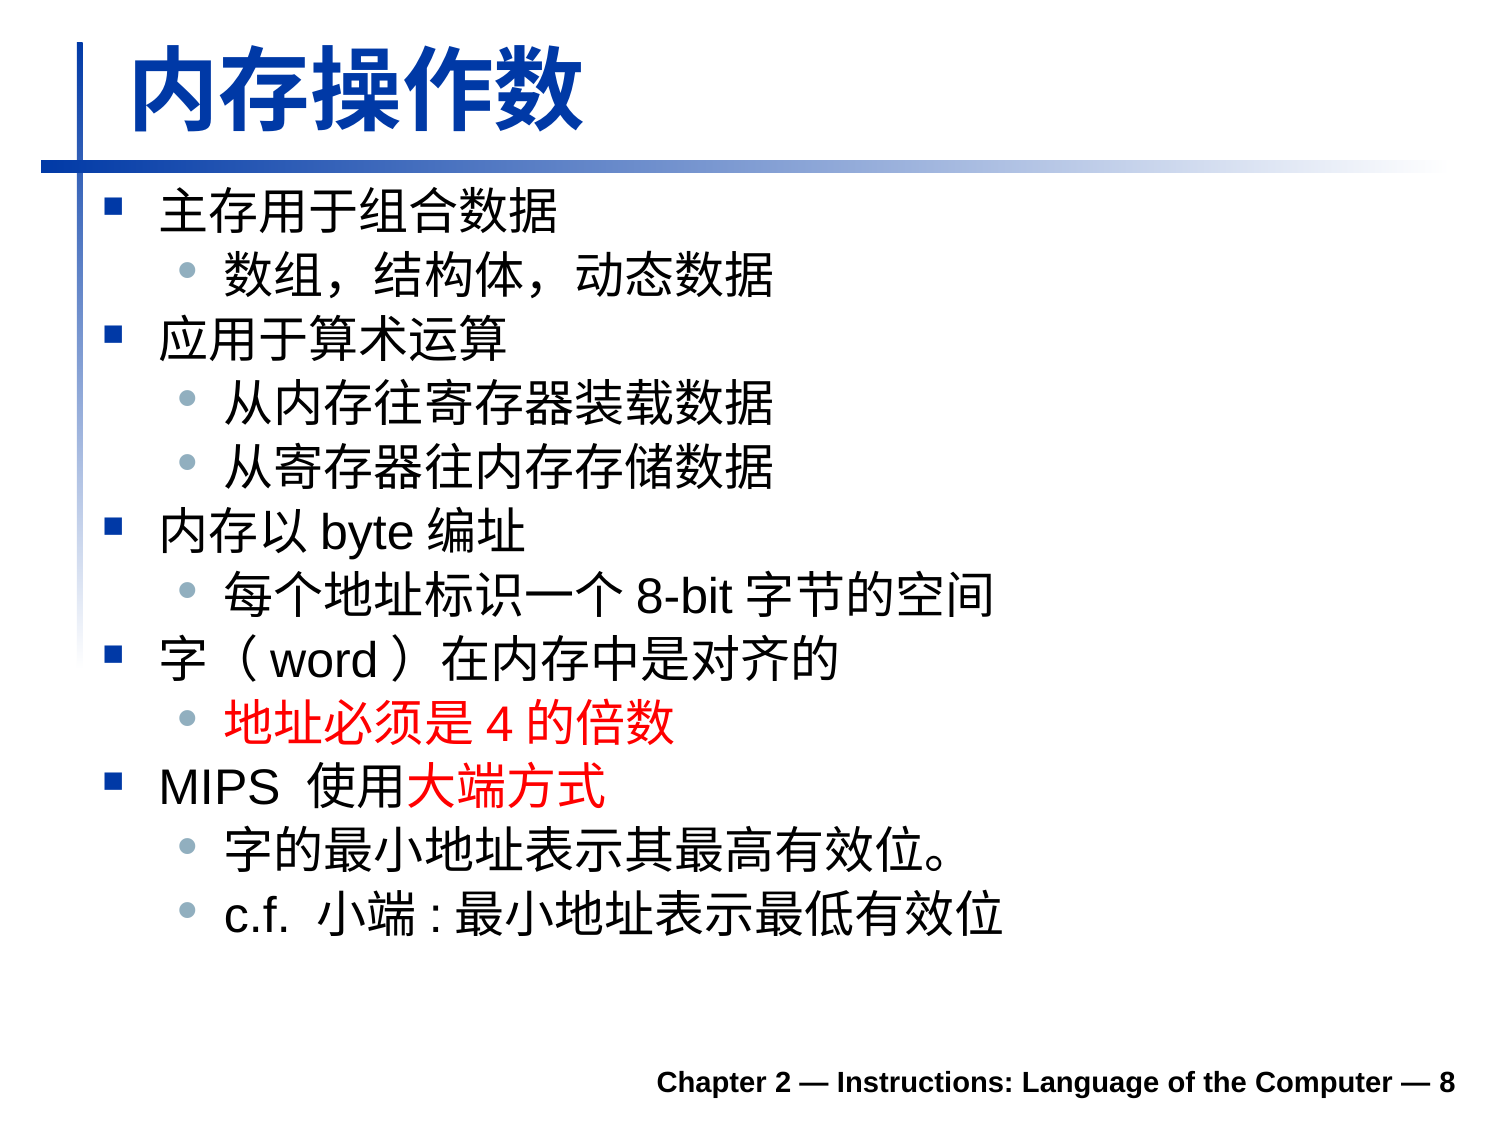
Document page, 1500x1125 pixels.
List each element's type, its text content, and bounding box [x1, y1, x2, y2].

footer Chapter 2 — Instructions: Language of the Computer — 8 [277, 1046, 1471, 1106]
title 内存操作数 [111, 0, 1468, 150]
list 主存用于组合数据 数组，结构体，动态数据 应用于算术运算 从内存往寄存器装载数据 从寄存器往内存存储数据 内存以byte编址 每个地址标识一个8-bit字节的空间 字（word）在内存中是对齐的 地址必须是4的倍数 MIPS 使用大端方式 字的最小地址表示其最高有效位。 c.f. 小端:最小地址表示最低有效位 [86, 178, 1444, 1018]
